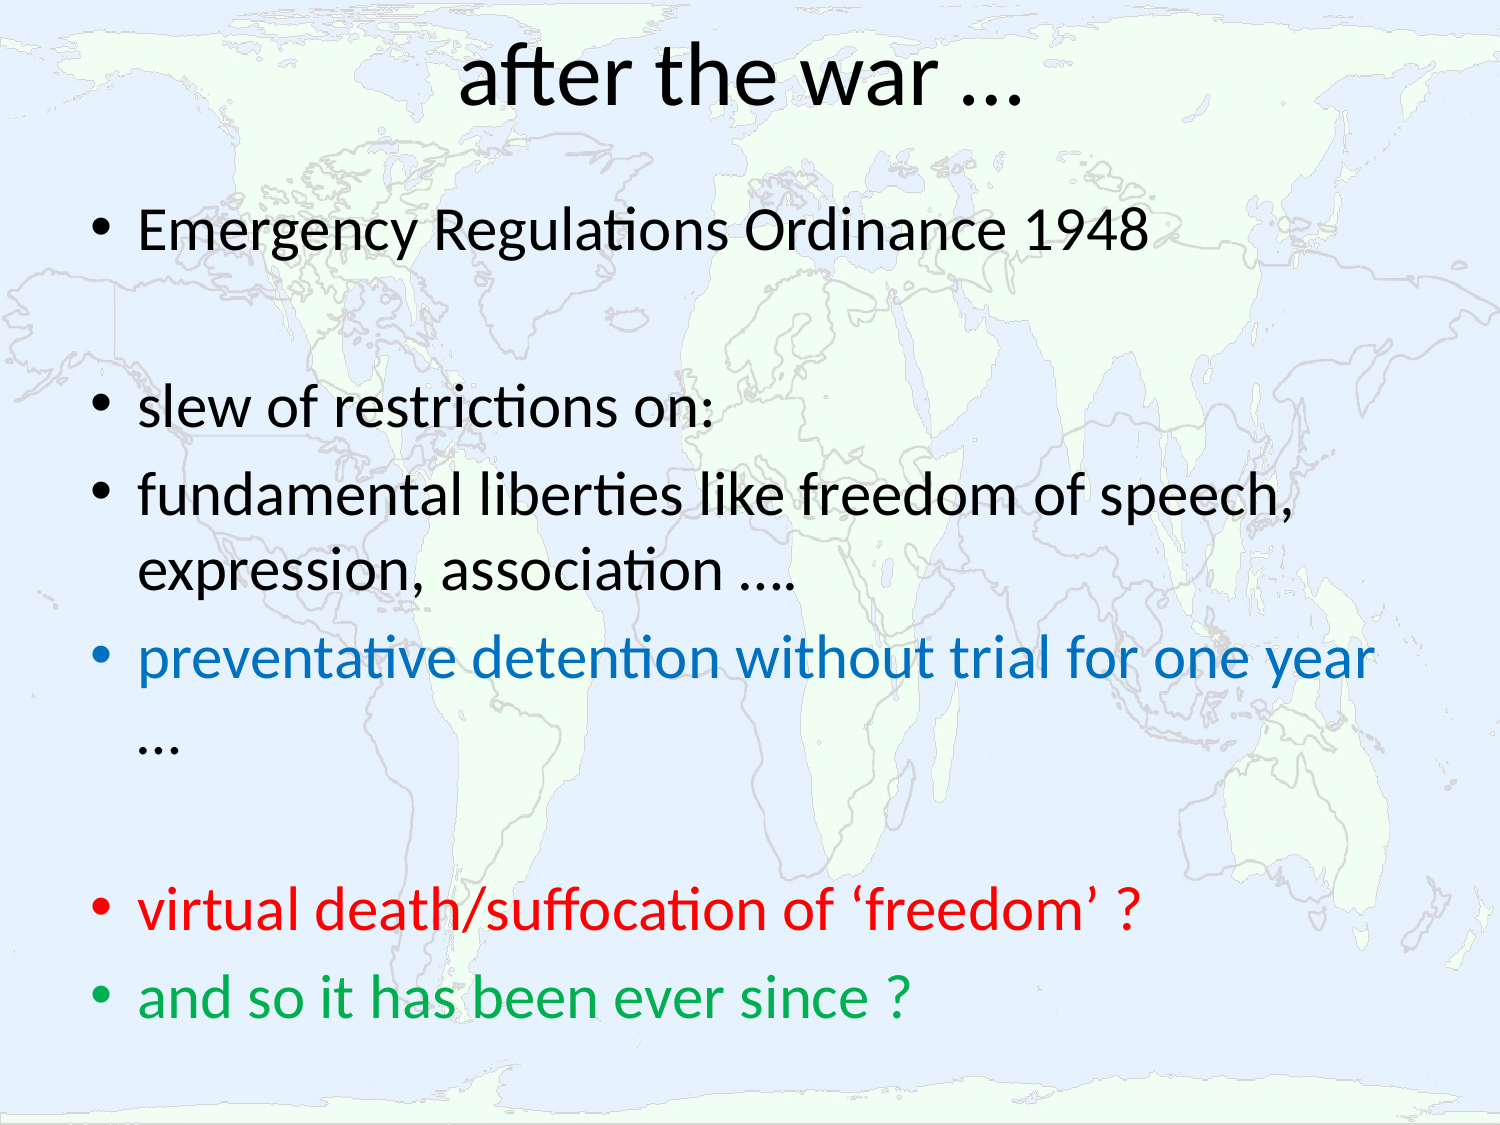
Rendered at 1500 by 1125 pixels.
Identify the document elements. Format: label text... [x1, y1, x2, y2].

list Emergency Regulations Ordinance 1948 slew of restrictions on: fundamental liberties like freedom of speech, expression, association …. preventative detention without trial for one year … virtual death/suffocation of ‘freedom’ ? and so it has been ever since ? [75, 149, 1425, 1059]
title after the war … [76, 0, 1427, 138]
